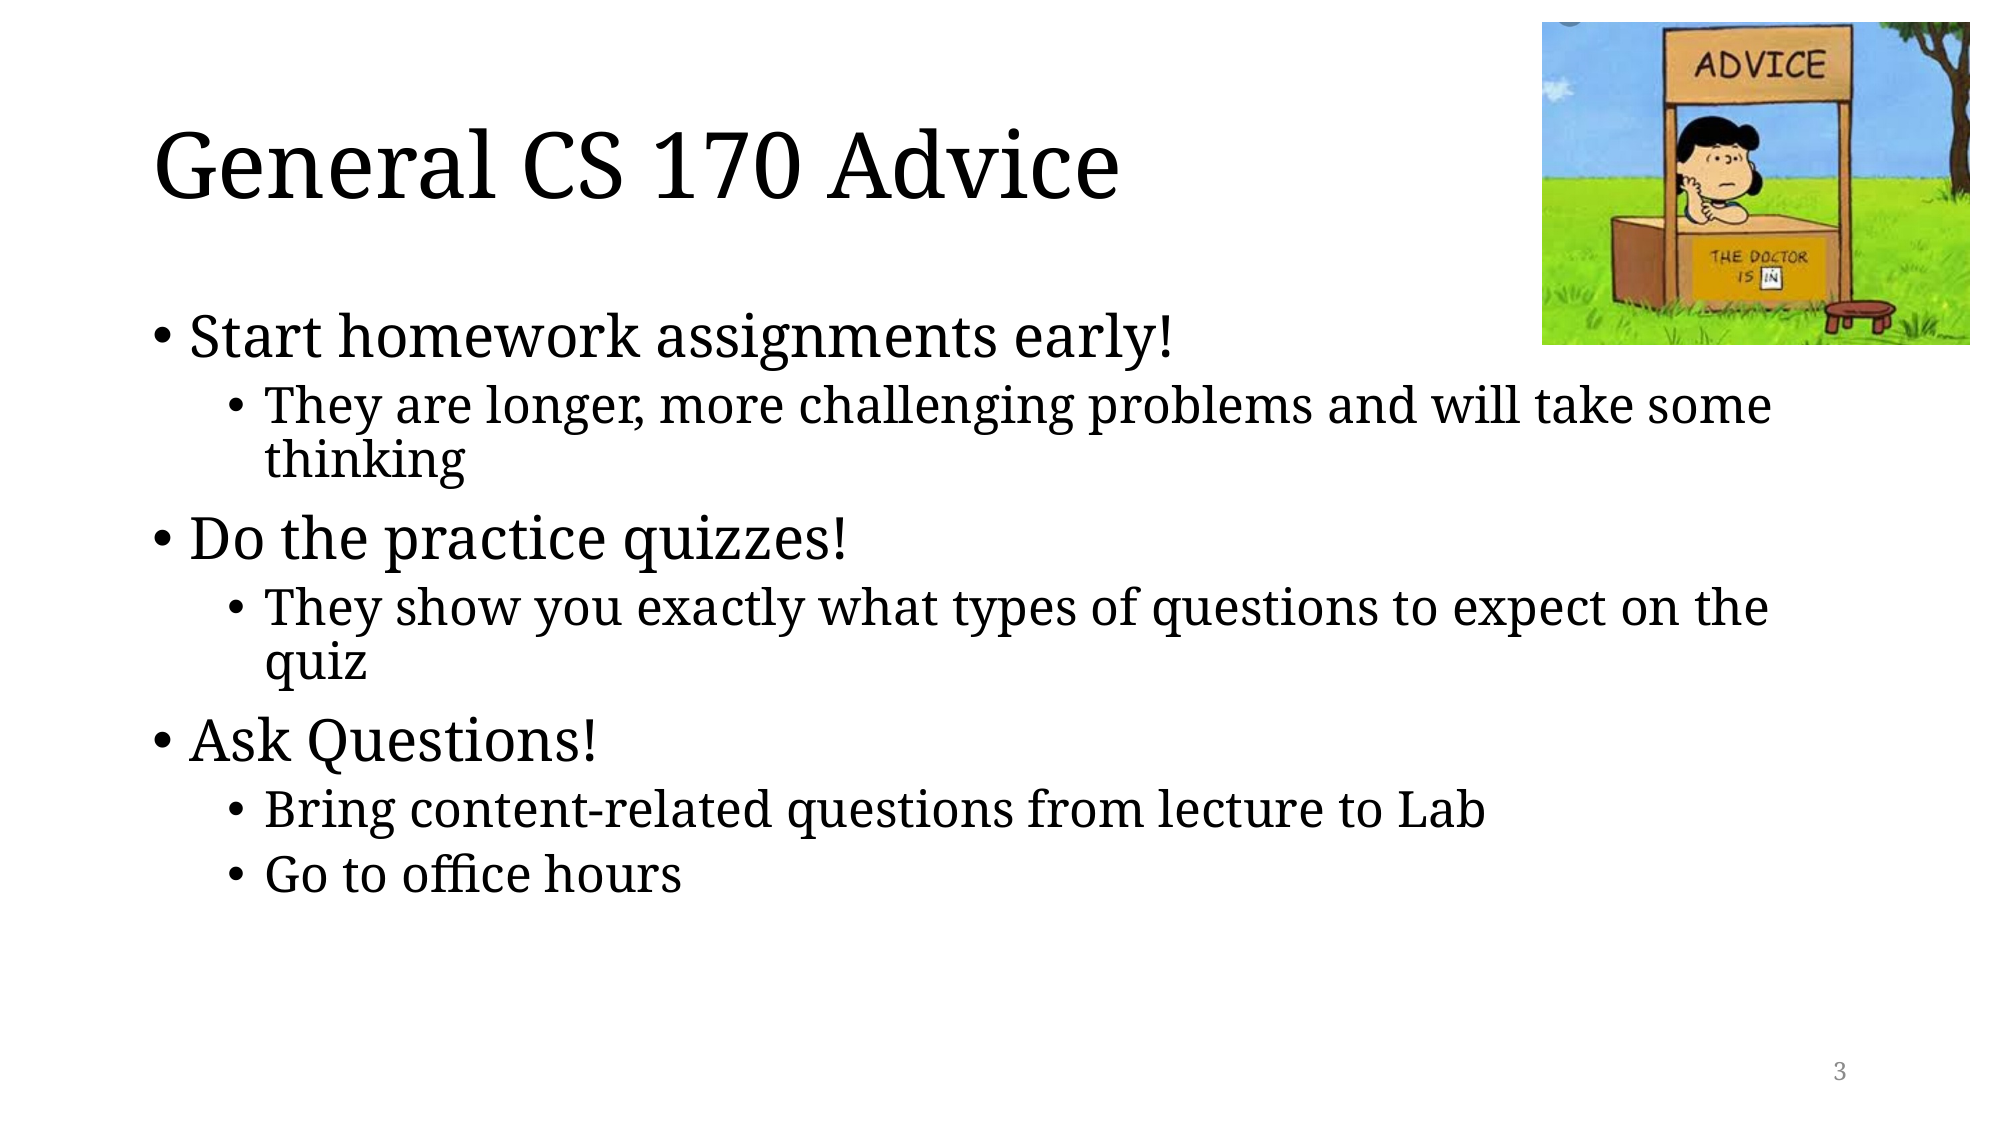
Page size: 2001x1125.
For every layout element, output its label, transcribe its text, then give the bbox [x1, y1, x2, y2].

list Start homework assignments early! They are longer, more challenging problems and will take some thinking Do the practice quizzes! They show you exactly what types of questions to expect on the quiz Ask Questions! Bring content-related questions from lecture to Lab Go to office hours [137, 299, 1863, 1013]
slide_number 3 [1412, 1042, 1863, 1103]
title General CS 170 Advice [137, 59, 1542, 277]
picture [1542, 22, 1970, 345]
